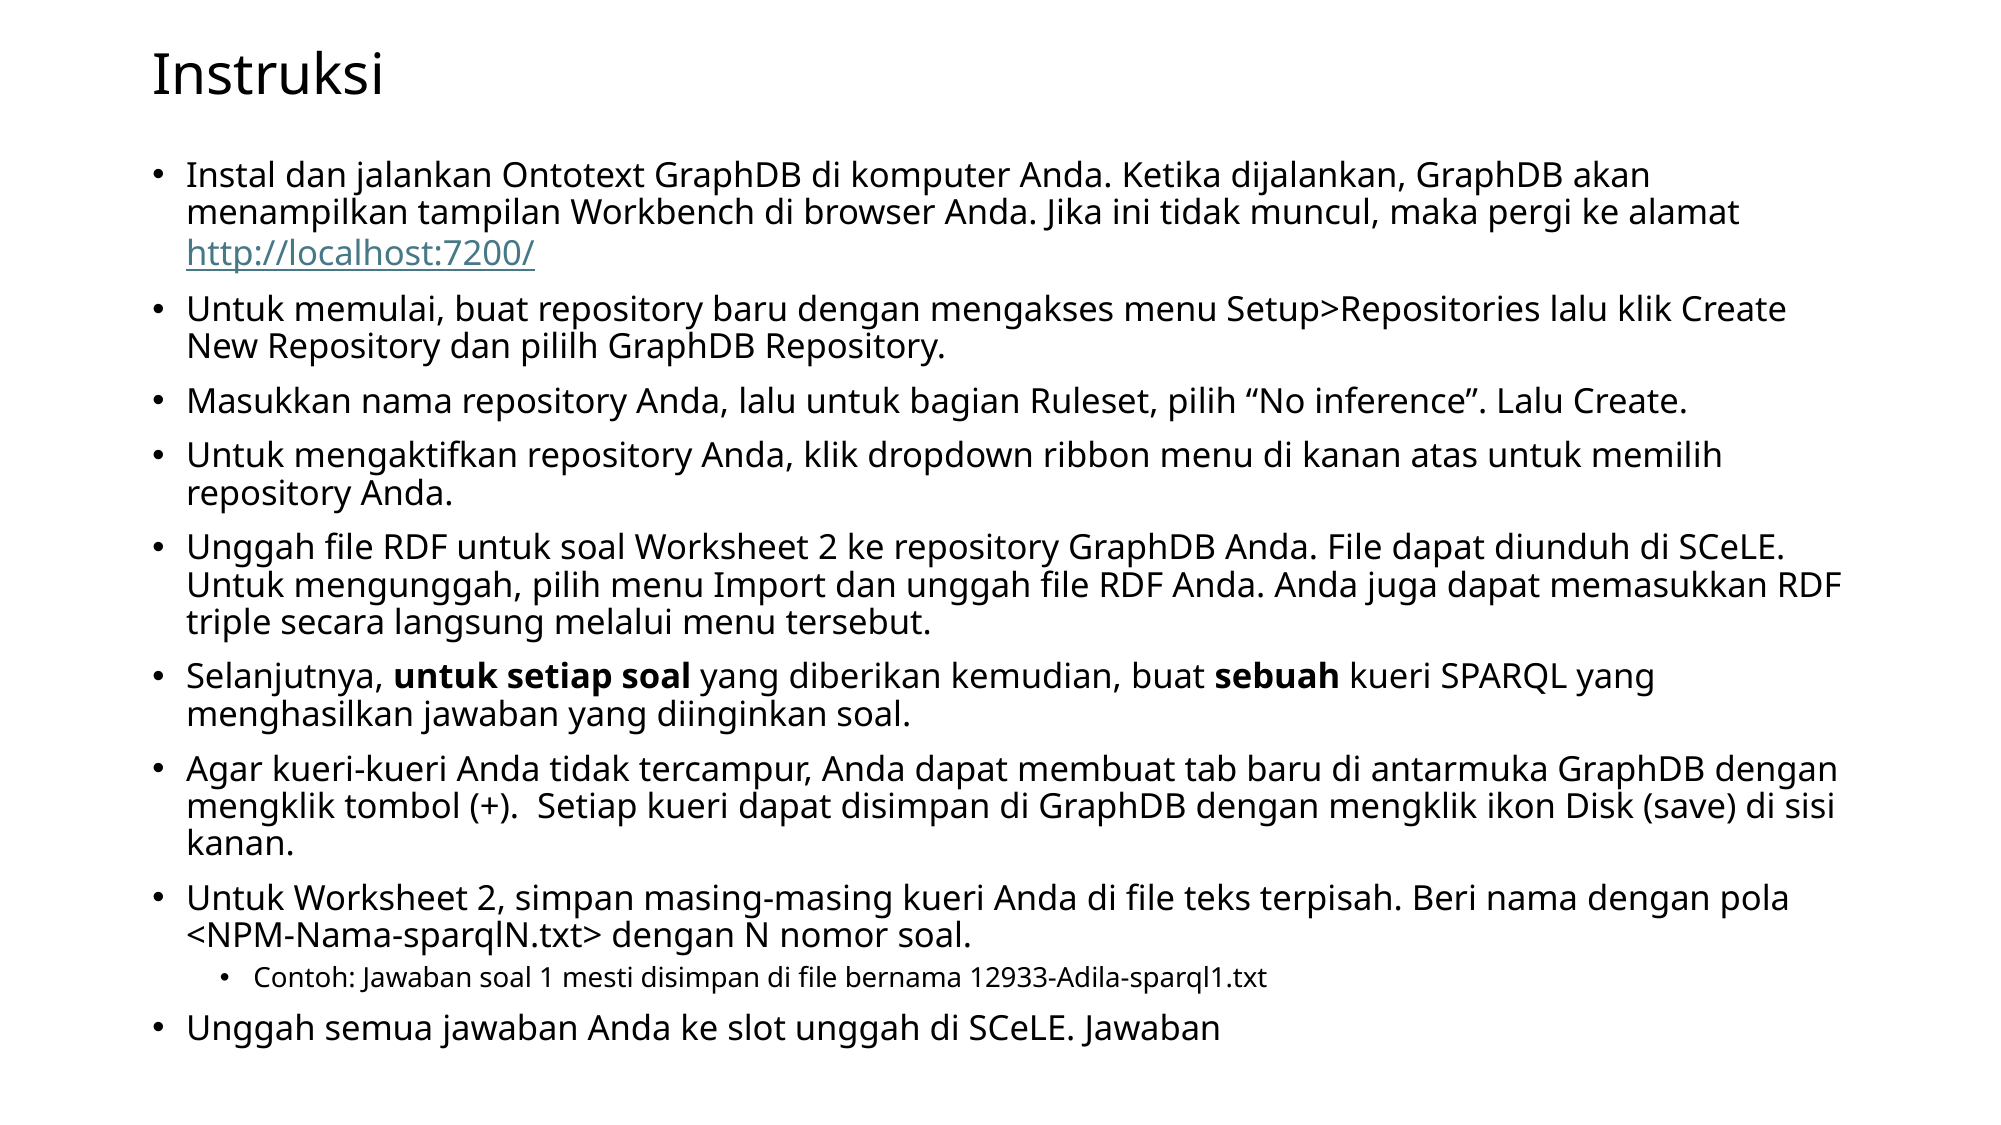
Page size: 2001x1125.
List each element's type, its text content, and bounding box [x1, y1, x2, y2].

title Instruksi [137, 37, 1863, 115]
list Instal dan jalankan Ontotext GraphDB di komputer Anda. Ketika dijalankan, GraphDB akan menampilkan tampilan Workbench di browser Anda. Jika ini tidak muncul, maka pergi ke alamat http://localhost:7200/ Untuk memulai, buat repository baru dengan mengakses menu Setup>Repositories lalu klik Create New Repository dan pililh GraphDB Repository. Masukkan nama repository Anda, lalu untuk bagian Ruleset, pilih “No inference”. Lalu Create. Untuk mengaktifkan repository Anda, klik dropdown ribbon menu di kanan atas untuk memilih repository Anda. Unggah file RDF untuk soal Worksheet 2 ke repository GraphDB Anda. File dapat diunduh di SCeLE. Untuk mengunggah, pilih menu Import dan unggah file RDF Anda. Anda juga dapat memasukkan RDF triple secara langsung melalui menu tersebut. Selanjutnya, untuk setiap soal yang diberikan kemudian, buat sebuah kueri SPARQL yang menghasilkan jawaban yang diinginkan soal. Agar kueri-kueri Anda tidak tercampur, Anda dapat membuat tab baru di antarmuka GraphDB dengan mengklik tombol (+). Setiap kueri dapat disimpan di GraphDB dengan mengklik ikon Disk (save) di sisi kanan. Untuk Worksheet 2, simpan masing-masing kueri Anda di file teks terpisah. Beri nama dengan pola <NPM-Nama-sparqlN.txt> dengan N nomor soal. Contoh: Jawaban soal 1 mesti disimpan di file bernama 12933-Adila-sparql1.txt Unggah semua jawaban Anda ke slot unggah di SCeLE. Jawaban [137, 149, 1863, 1066]
